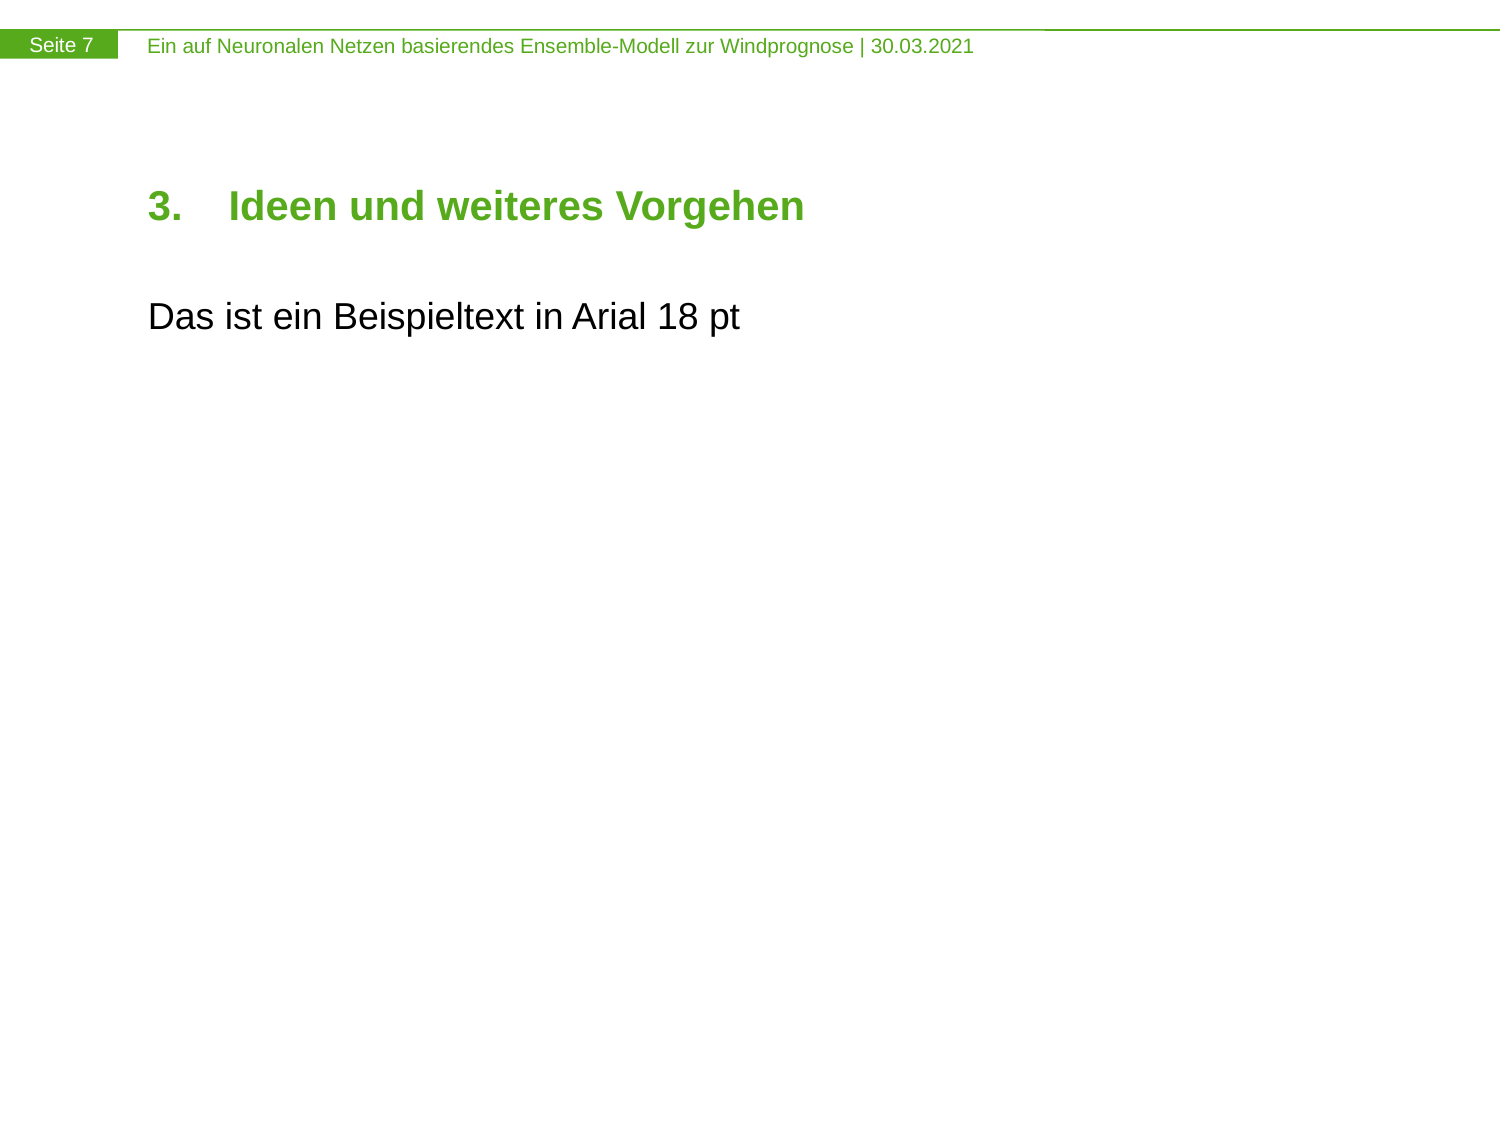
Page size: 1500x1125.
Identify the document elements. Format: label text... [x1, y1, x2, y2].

title 3. Ideen und weiteres Vorgehen [132, 149, 1413, 258]
list Das ist ein Beispieltext in Arial 18 pt [132, 287, 1371, 888]
